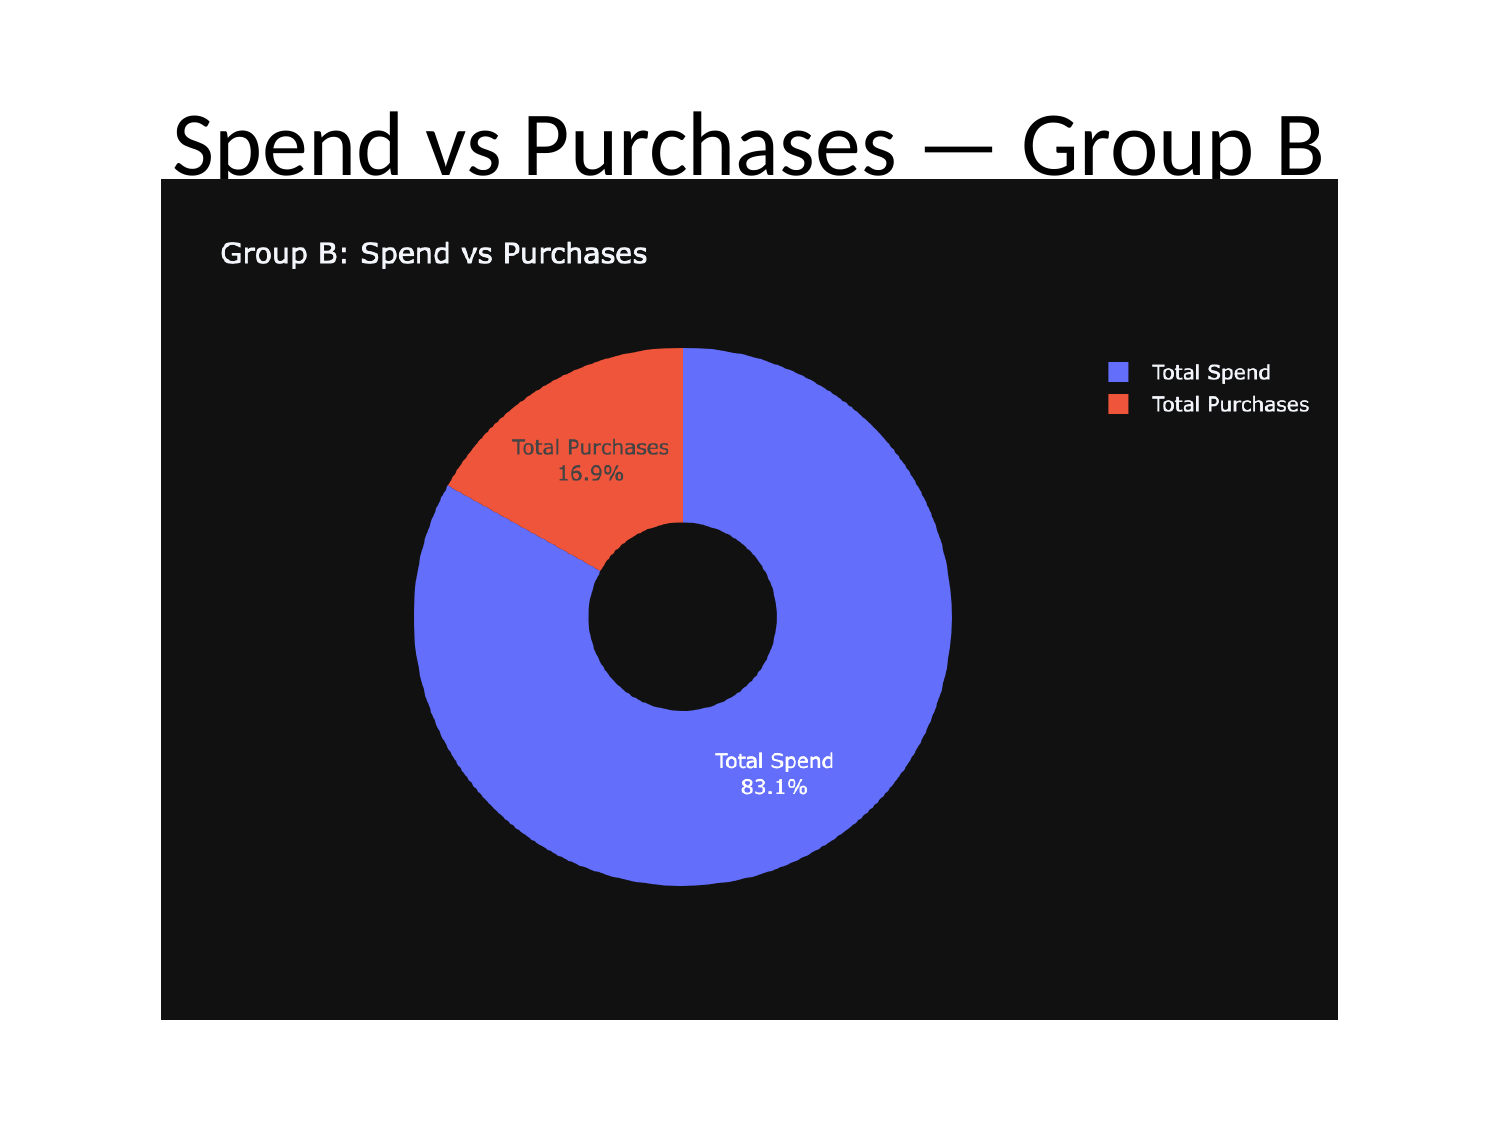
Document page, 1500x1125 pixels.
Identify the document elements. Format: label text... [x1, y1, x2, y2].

picture [161, 179, 1339, 1021]
title Spend vs Purchases — Group B [75, 45, 1425, 233]
